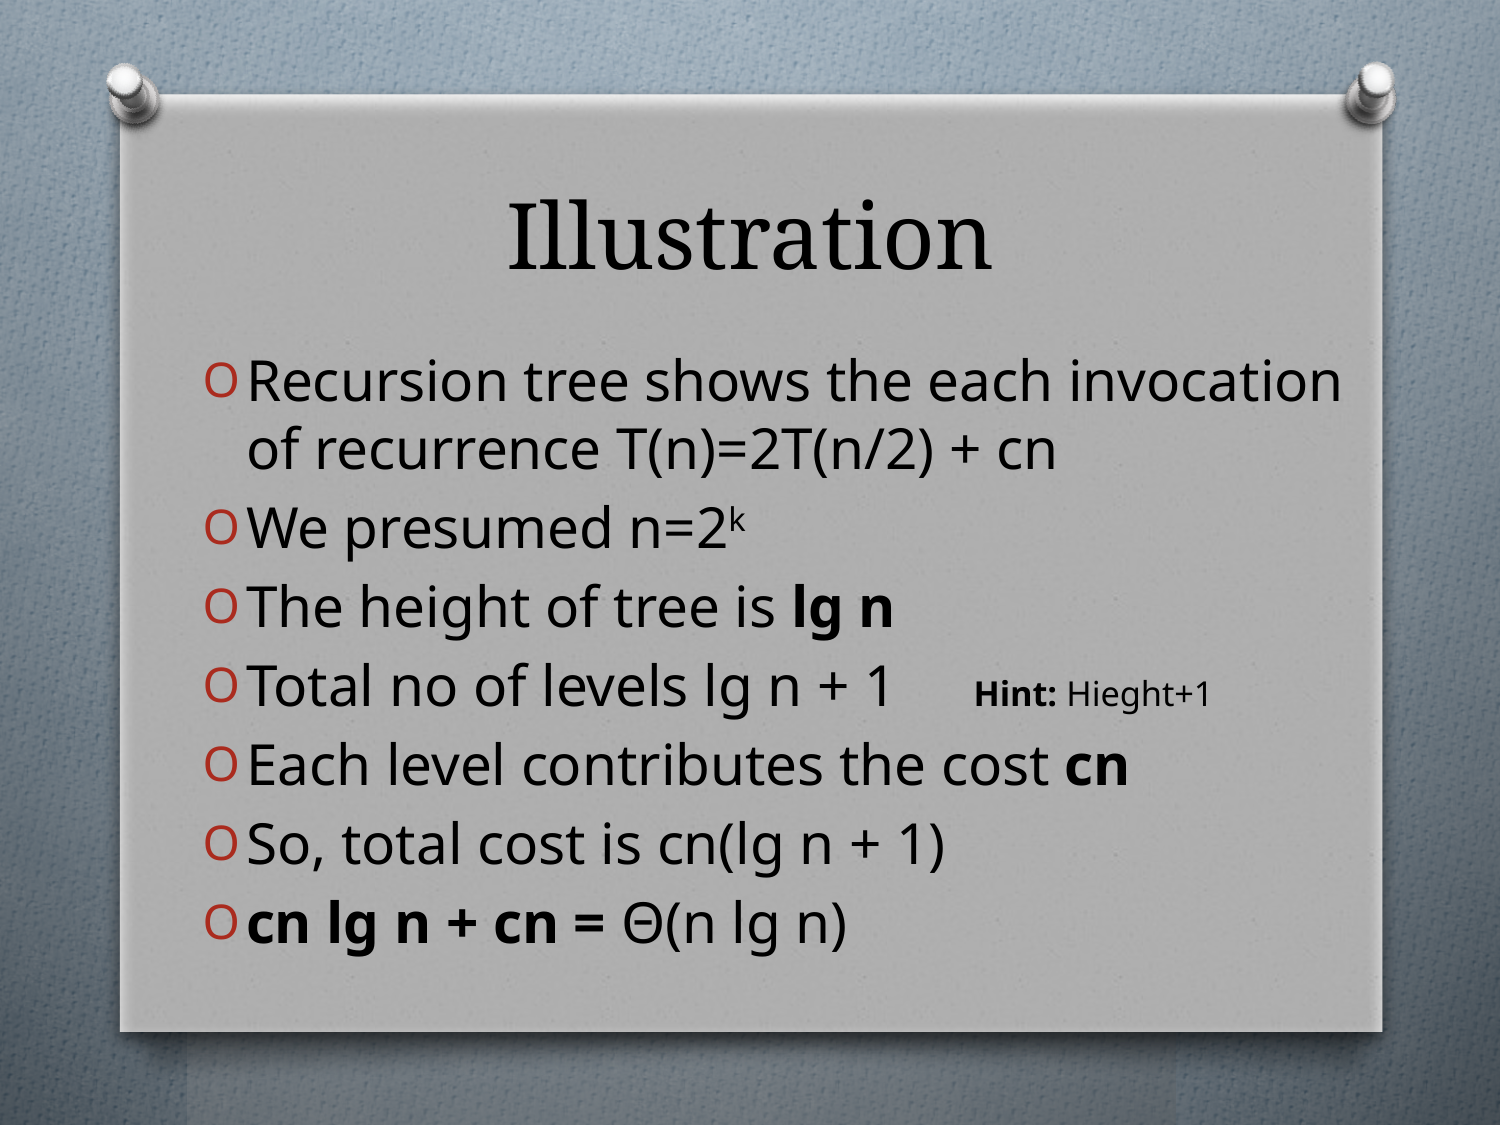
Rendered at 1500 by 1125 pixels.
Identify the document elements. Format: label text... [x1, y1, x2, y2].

title Illustration [179, 134, 1323, 332]
list Recursion tree shows the each invocation of recurrence T(n)=2T(n/2) + cn We presumed n=2k The height of tree is lg n Total no of levels lg n + 1 Hint: Hieght+1 Each level contributes the cost cn So, total cost is cn(lg n + 1) cn lg n + cn = Θ(n lg n) [187, 337, 1363, 975]
picture [1317, 35, 1439, 156]
picture [75, 29, 198, 153]
